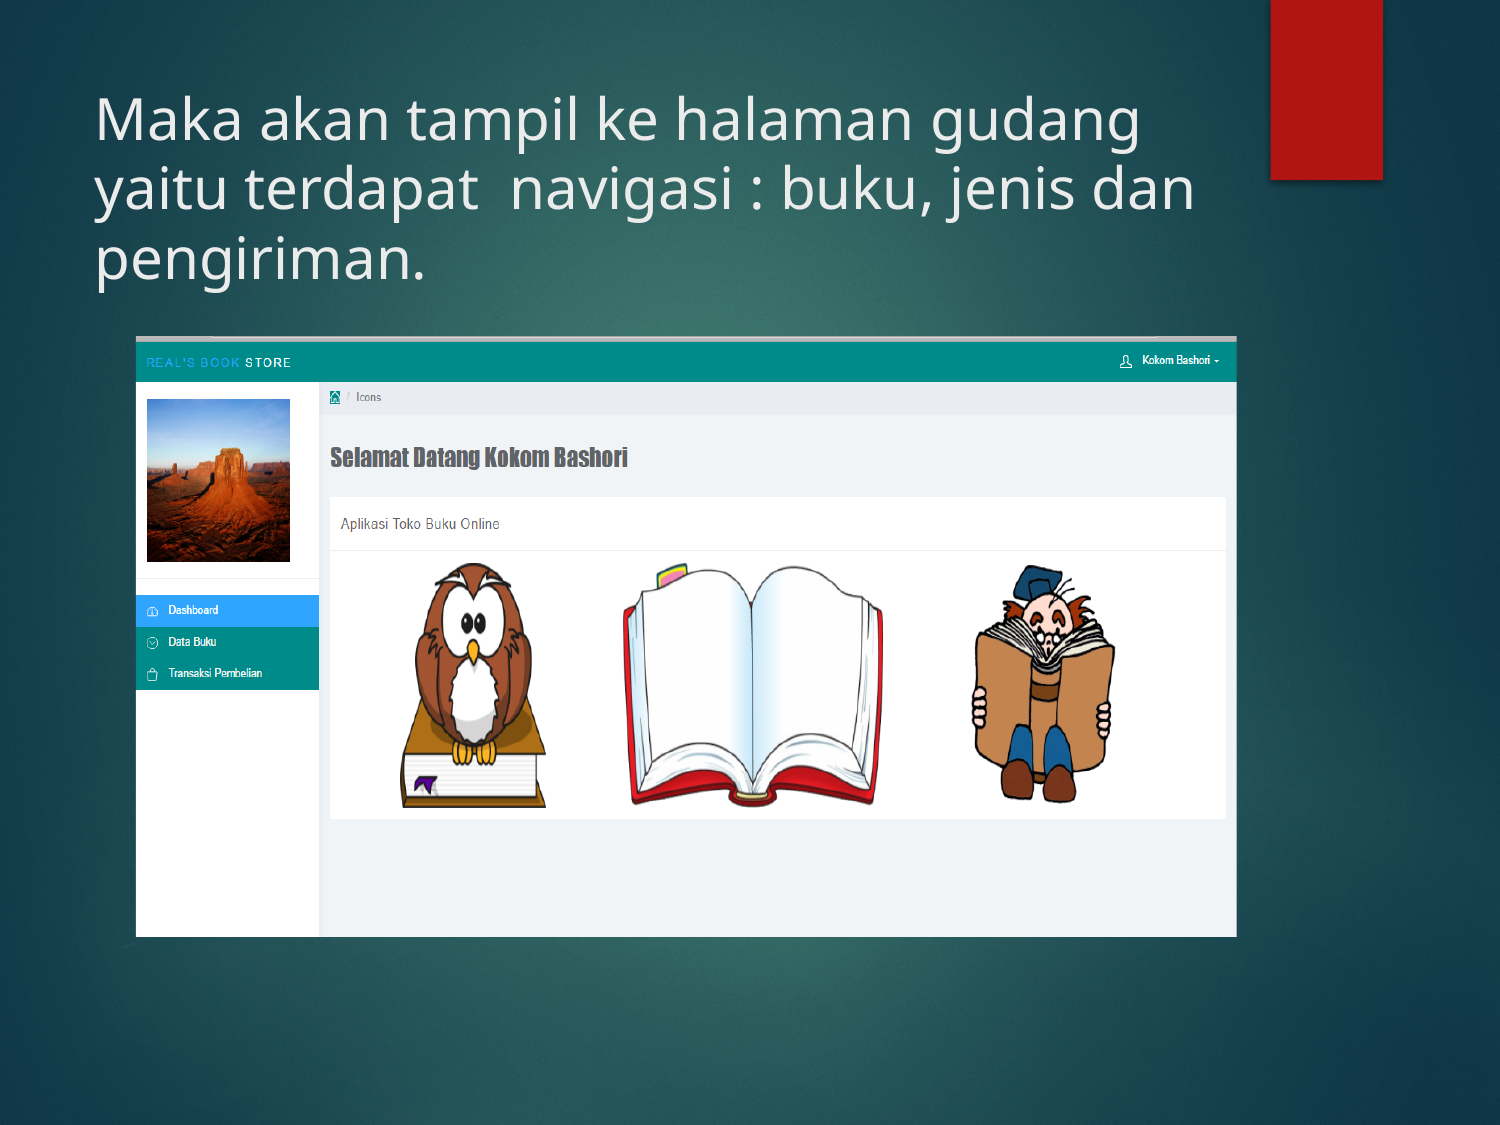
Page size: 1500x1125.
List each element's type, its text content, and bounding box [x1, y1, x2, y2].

picture [135, 336, 1237, 937]
title Maka akan tampil ke halaman gudang yaitu terdapat navigasi : buku, jenis dan pengiriman. [79, 74, 1237, 304]
